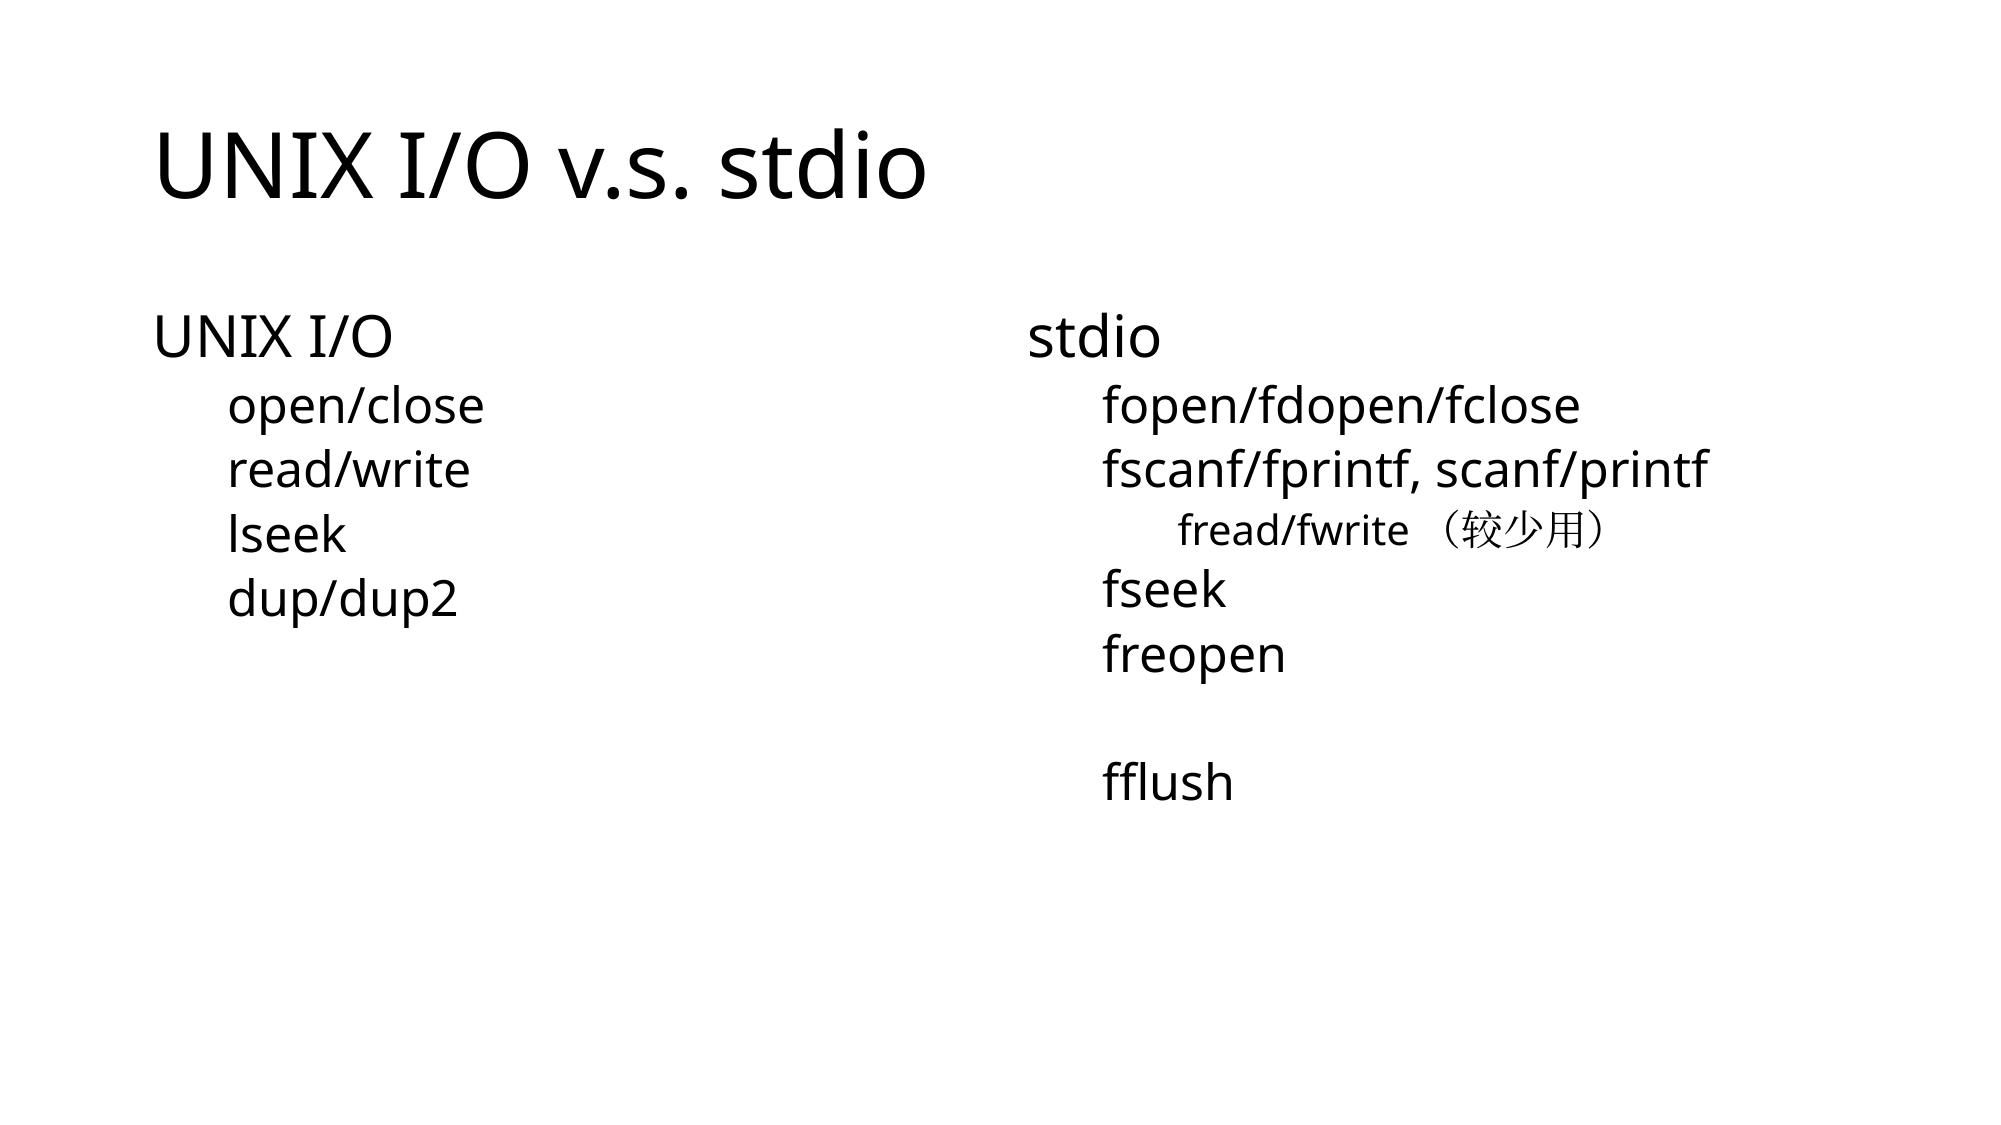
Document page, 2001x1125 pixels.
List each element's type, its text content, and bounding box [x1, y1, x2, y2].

list UNIX I/O open/close read/write lseek dup/dup2 [137, 299, 988, 1014]
title UNIX I/O v.s. stdio [137, 59, 1863, 278]
list stdio fopen/fdopen/fclose fscanf/fprintf, scanf/printf fread/fwrite（较少用） fseek freopen fflush [1012, 299, 1863, 1014]
